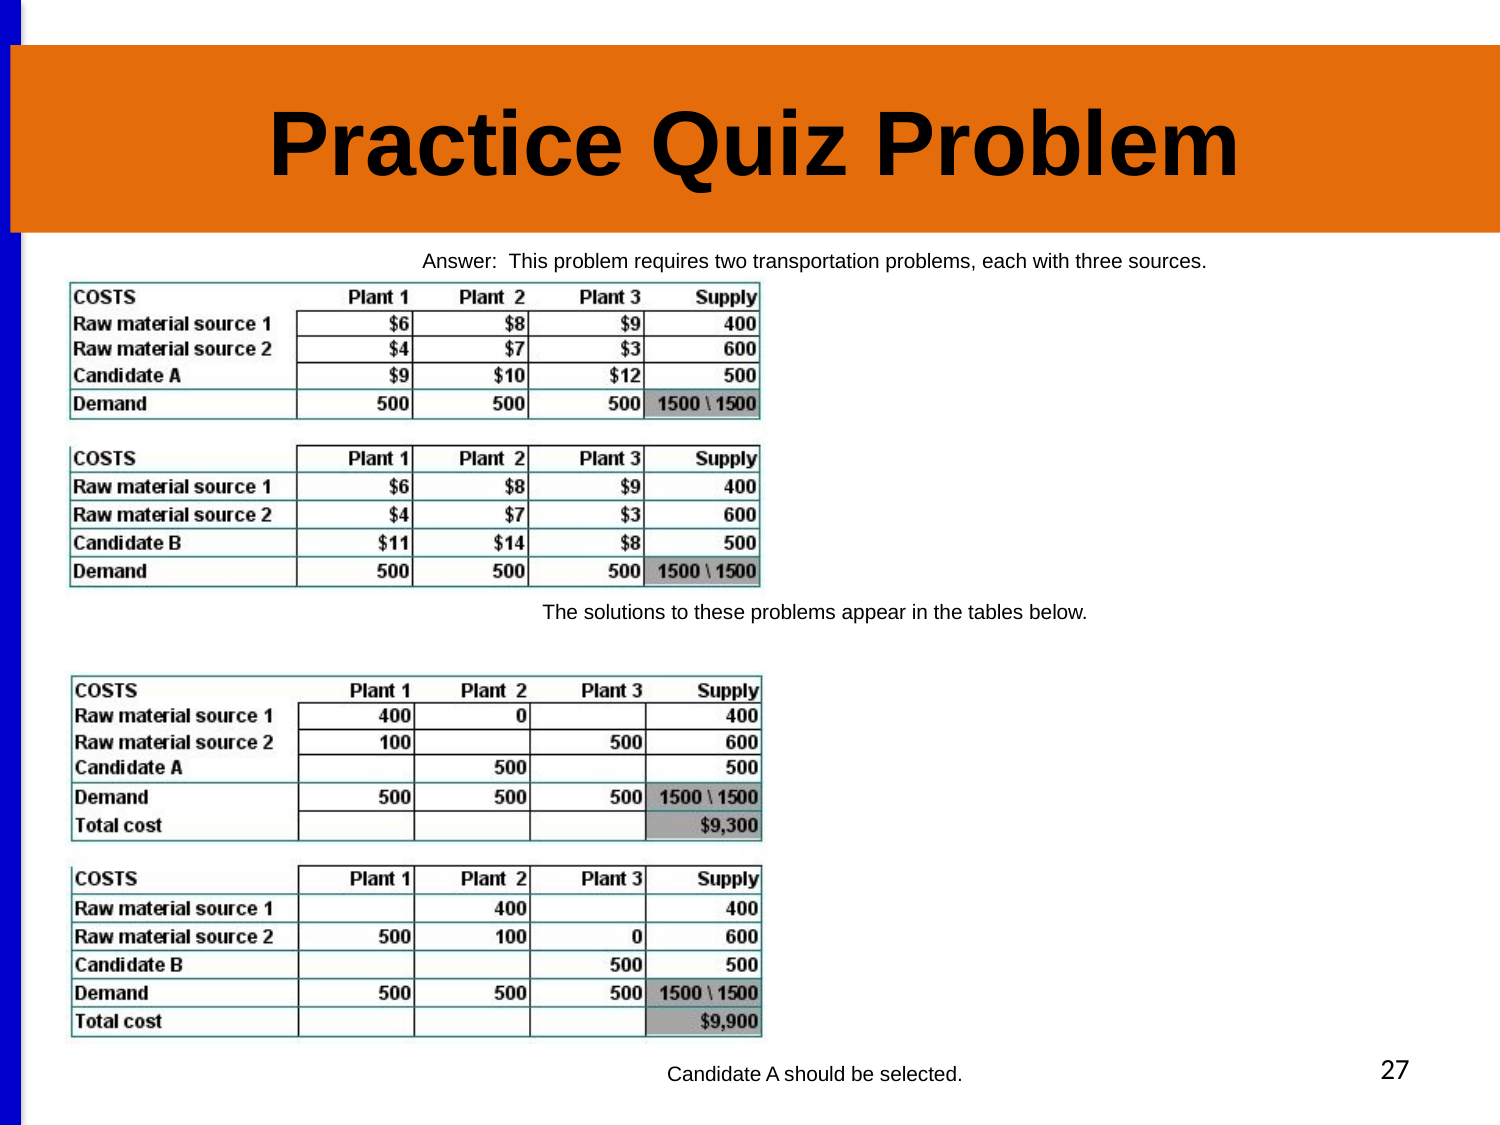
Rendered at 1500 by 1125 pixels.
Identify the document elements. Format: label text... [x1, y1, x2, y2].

text_box Candidate A should be selected. [652, 1052, 979, 1093]
title Practice Quiz Problem [10, 45, 1500, 233]
picture [64, 275, 767, 597]
picture [64, 670, 772, 1044]
slide_number 27 [1074, 1042, 1425, 1103]
text_box Answer: This problem requires two transportation problems, each with three sources. [407, 239, 1223, 325]
text_box The solutions to these problems appear in the tables below. [527, 591, 1103, 677]
